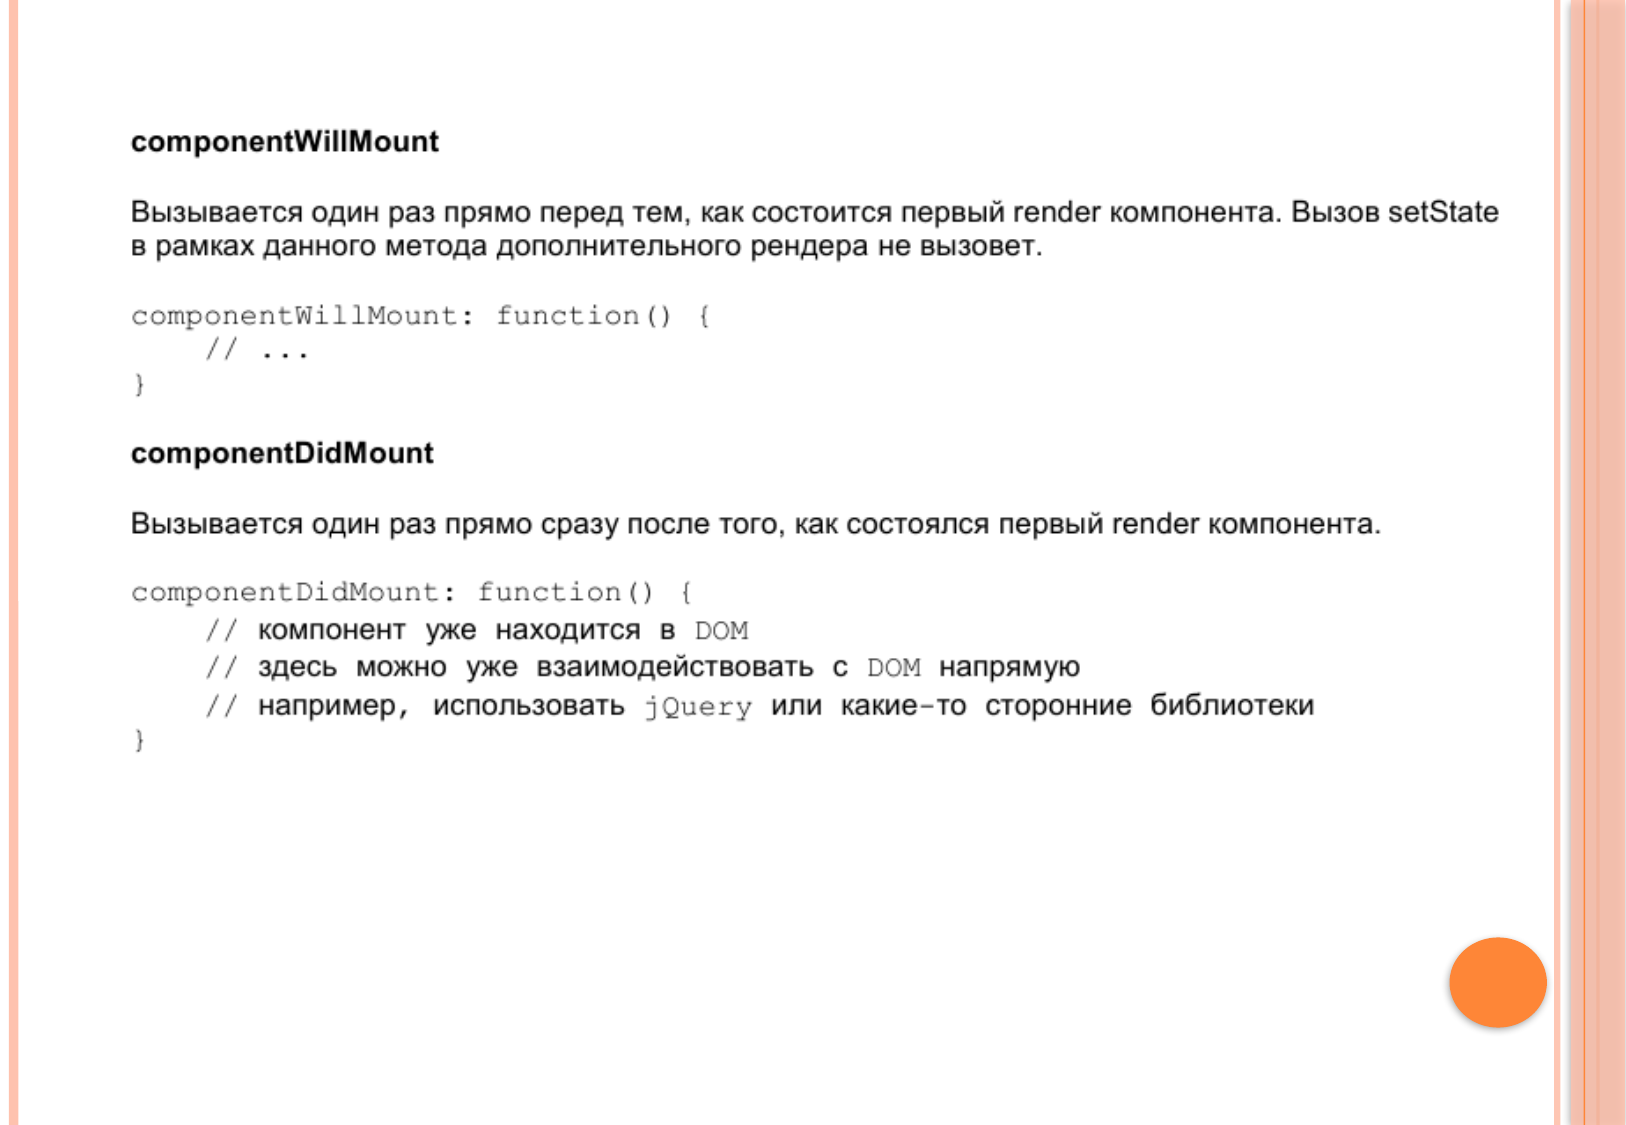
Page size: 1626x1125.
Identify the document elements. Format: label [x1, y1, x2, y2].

picture [79, 113, 1543, 776]
